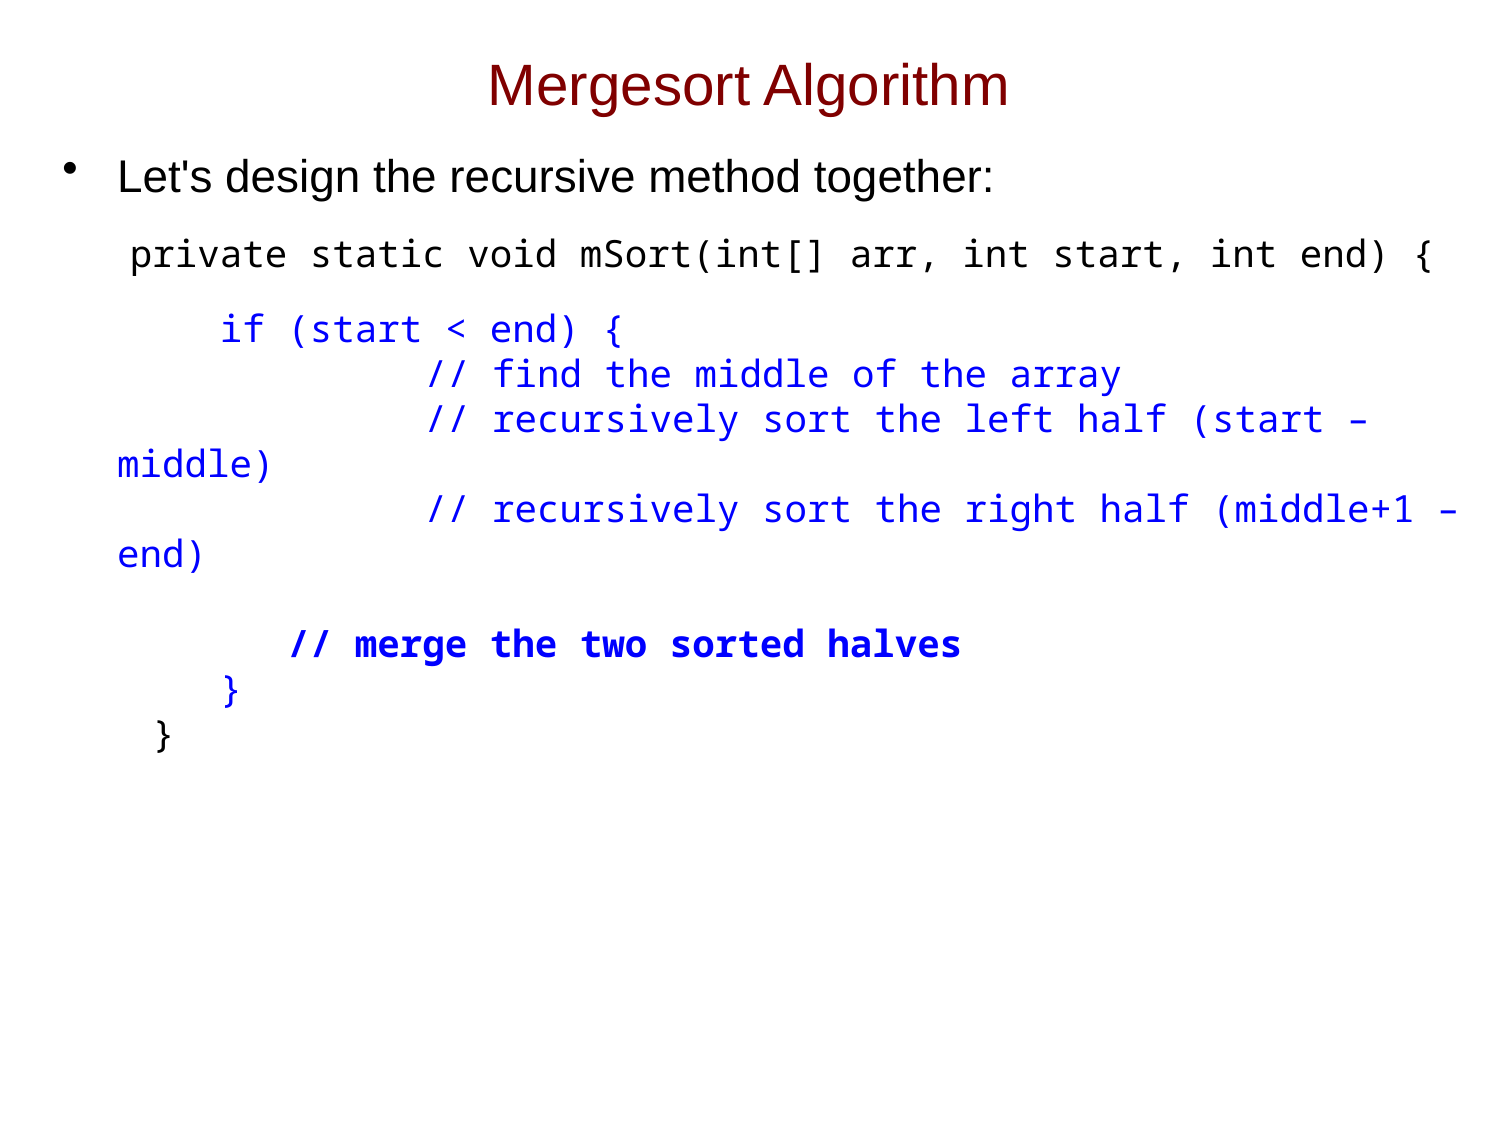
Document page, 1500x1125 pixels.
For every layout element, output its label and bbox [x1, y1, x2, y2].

title [112, 12, 1386, 138]
list [47, 138, 1500, 1060]
